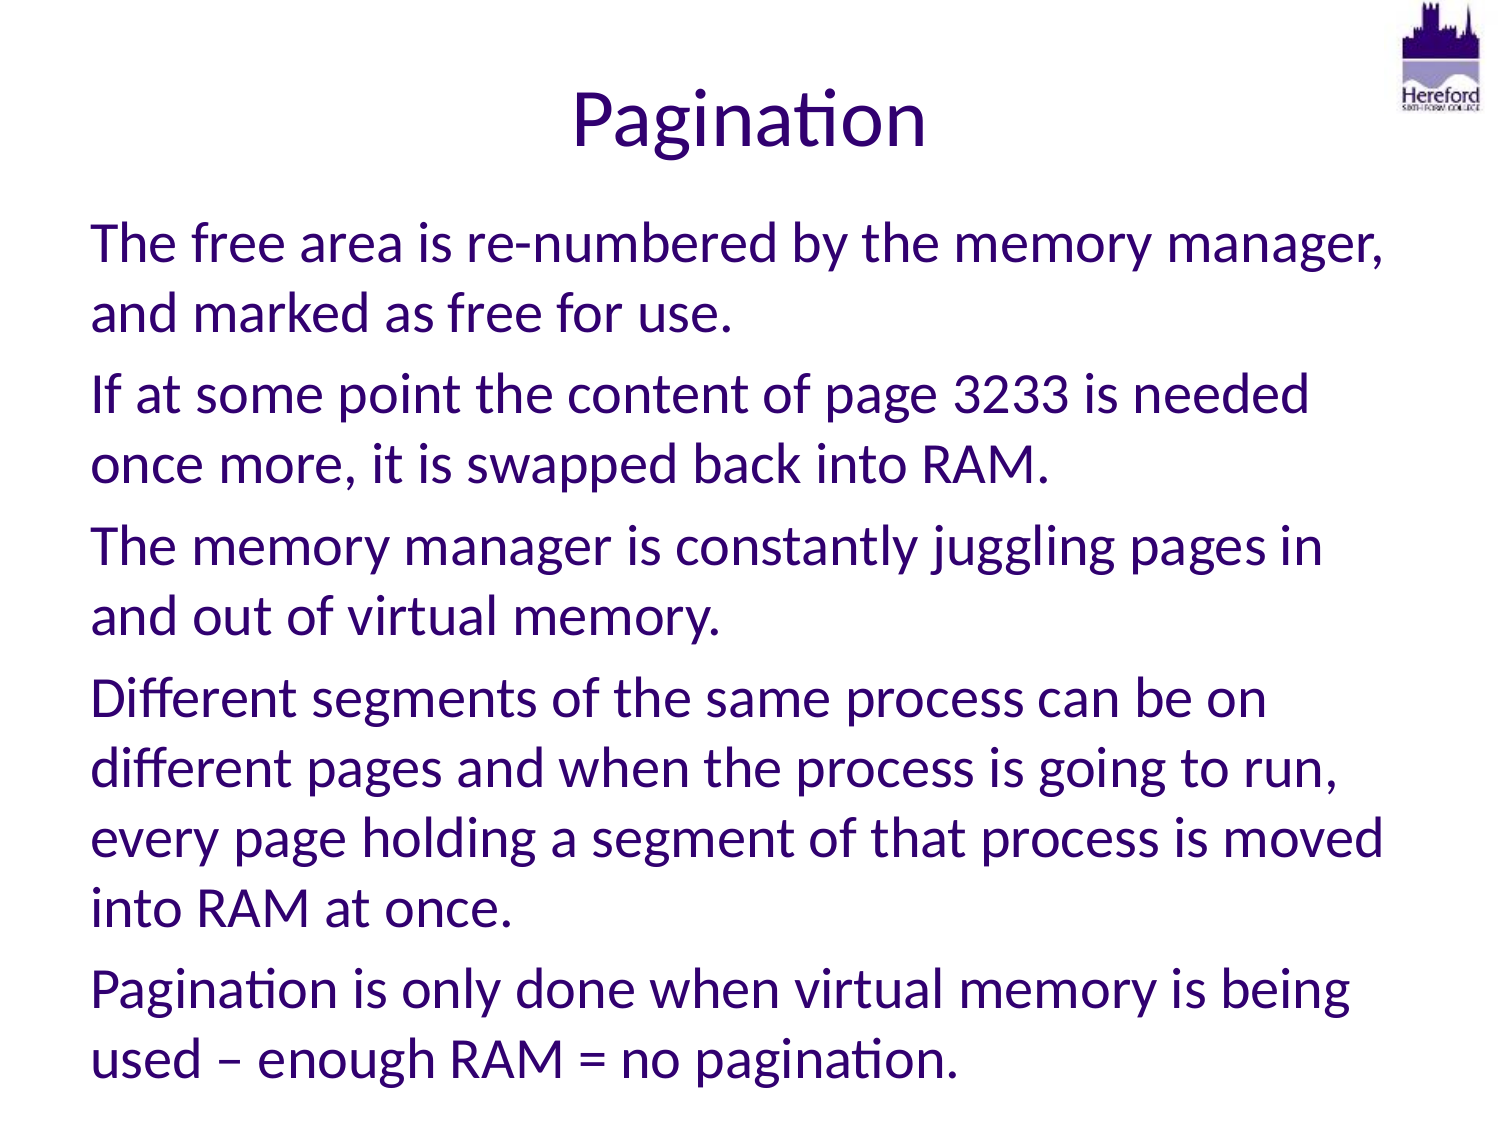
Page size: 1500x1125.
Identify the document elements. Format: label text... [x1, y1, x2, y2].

picture [1384, 0, 1499, 114]
title Pagination [75, 45, 1425, 182]
list The free area is re-numbered by the memory manager, and marked as free for use. If at some point the content of page 3233 is needed once more, it is swapped back into RAM. The memory manager is constantly juggling pages in and out of virtual memory. Different segments of the same process can be on different pages and when the process is going to run, every page holding a segment of that process is moved into RAM at once. Pagination is only done when virtual memory is being used – enough RAM = no pagination. [75, 196, 1425, 1125]
